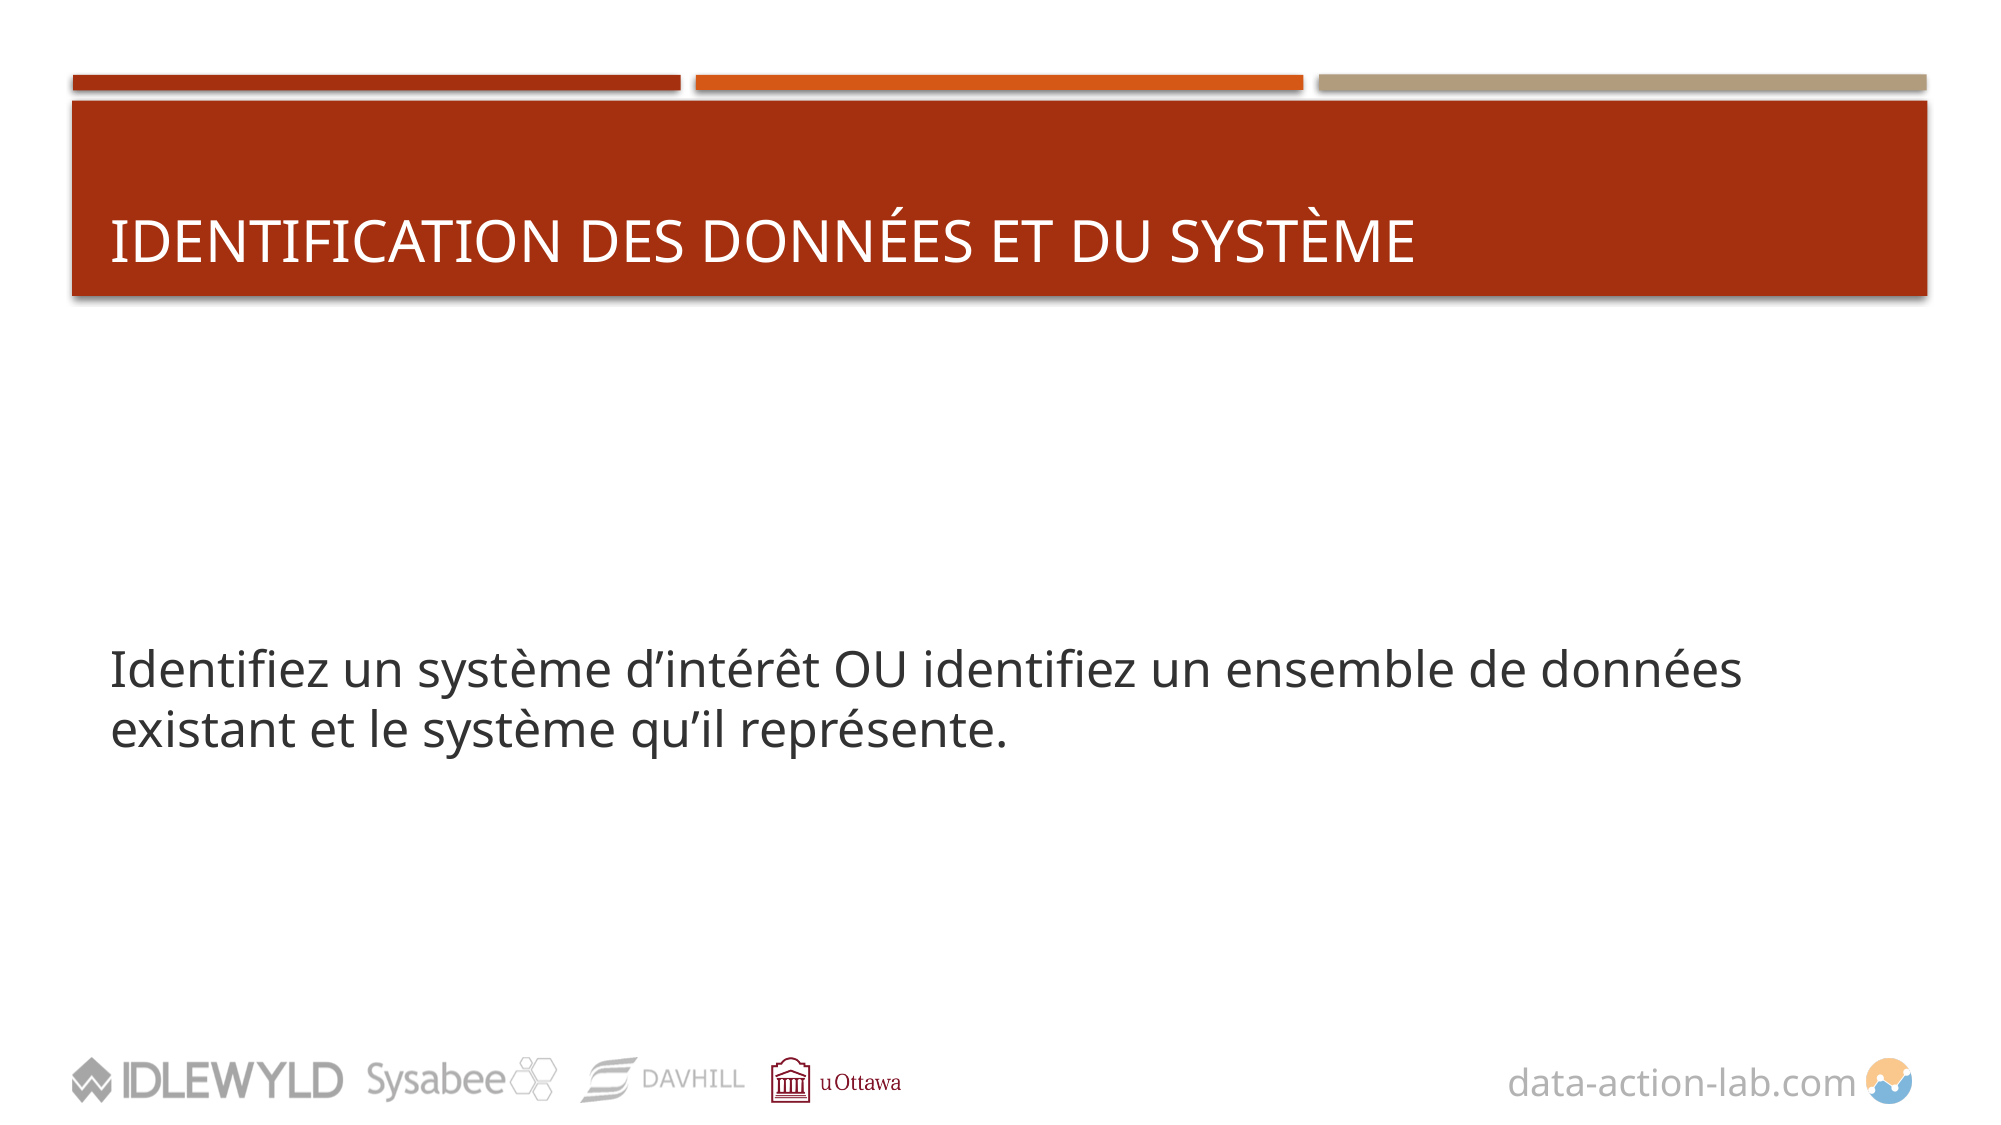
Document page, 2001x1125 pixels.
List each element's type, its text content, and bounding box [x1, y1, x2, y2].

picture [771, 1057, 901, 1103]
picture [72, 1057, 745, 1103]
title Identification des données et du système [95, 115, 1905, 282]
list Identifiez un système d’intérêt OU identifiez un ensemble de données existant et le système qu’il représente. [95, 357, 1905, 1037]
